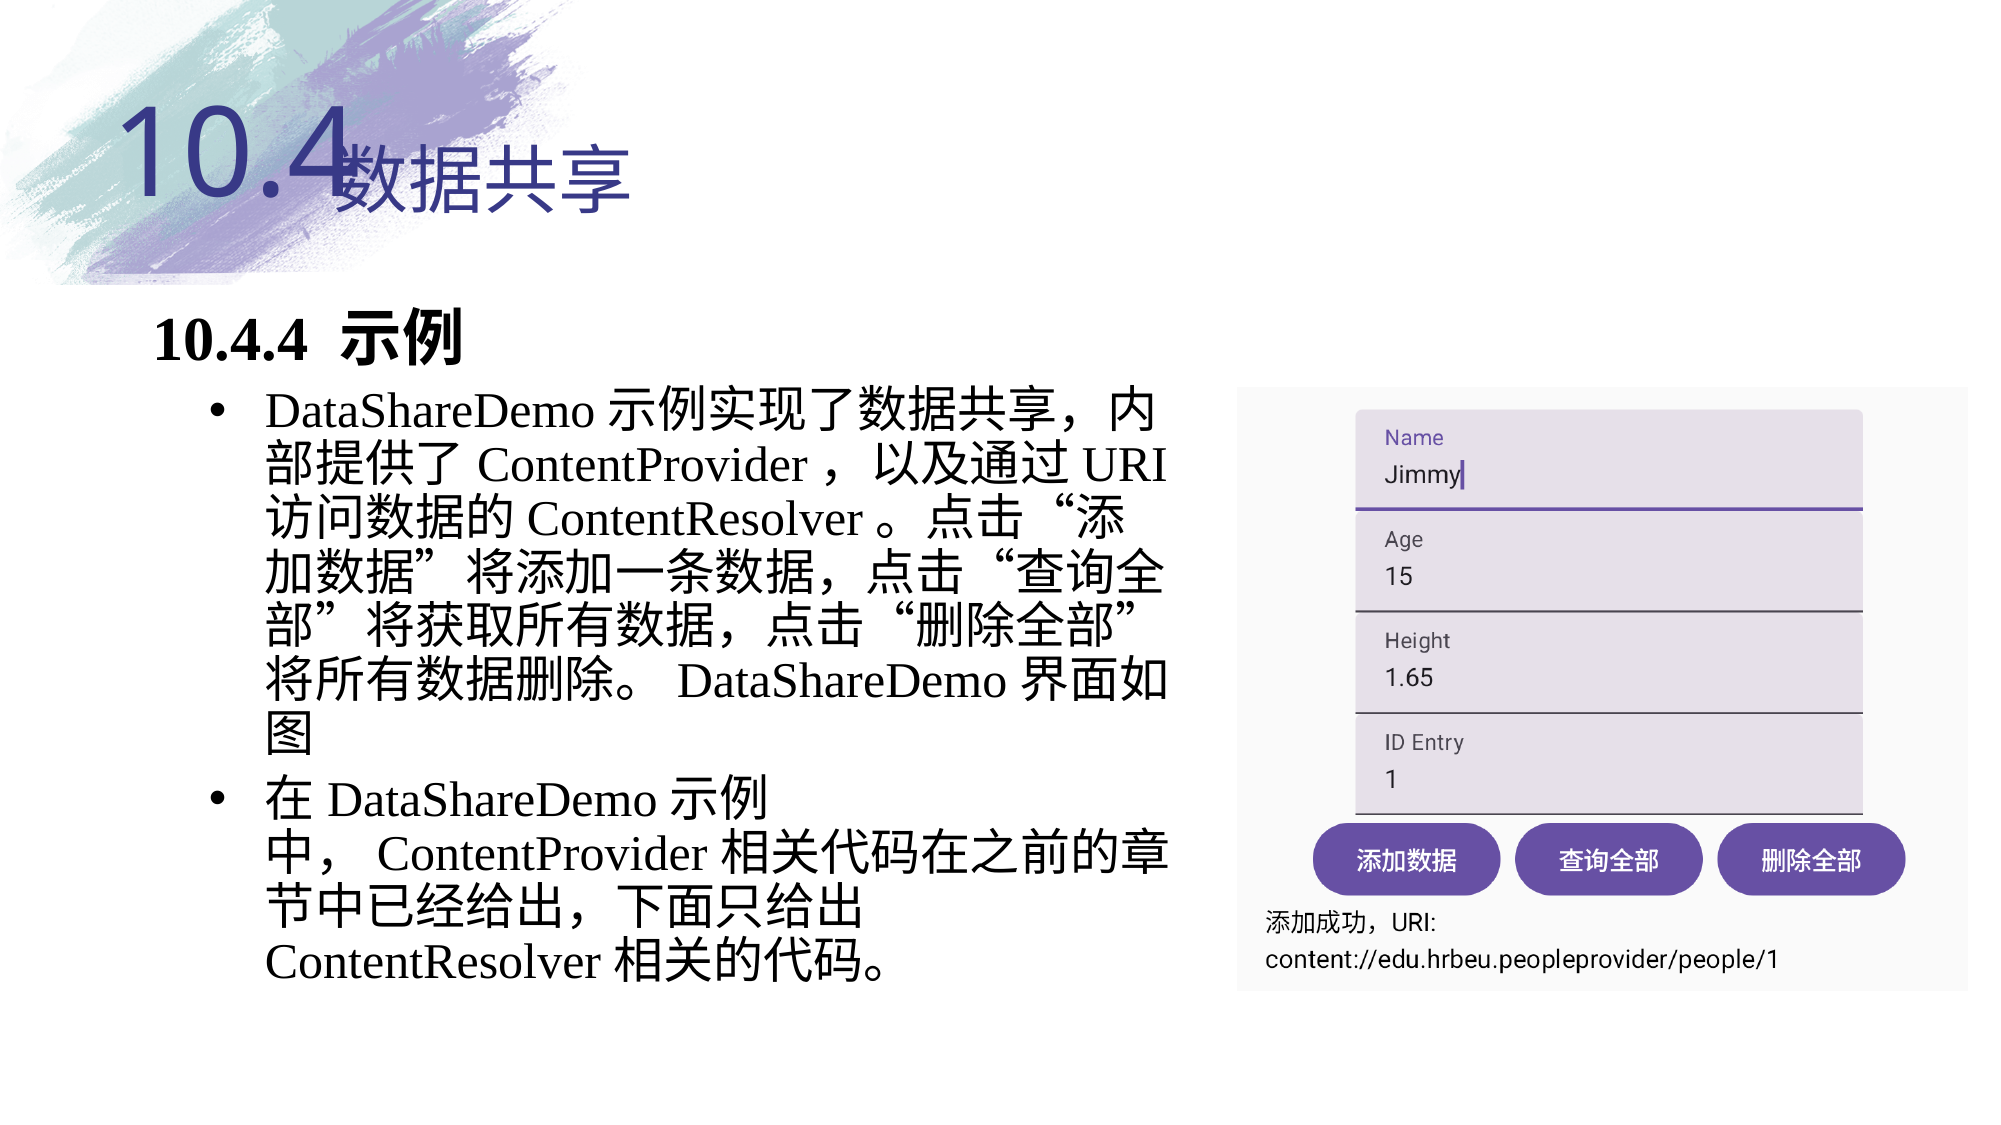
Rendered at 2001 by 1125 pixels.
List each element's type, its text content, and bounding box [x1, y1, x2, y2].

text_box 10.4 [96, 64, 475, 230]
picture [0, 0, 649, 285]
picture [1237, 387, 1968, 991]
list 10.4.4 示例 DataShareDemo示例实现了数据共享，内部提供了ContentProvider，以及通过URI访问数据的ContentResolver。点击“添加数据”将添加一条数据，点击“查询全部”将获取所有数据，点击“删除全部”将所有数据删除。DataShareDemo界面如图 在DataShareDemo示例中，ContentProvider相关代码在之前的章节中已经给出，下面只给出ContentResolver相关的代码。 [137, 299, 1190, 1014]
title 数据共享 [318, 74, 2000, 293]
